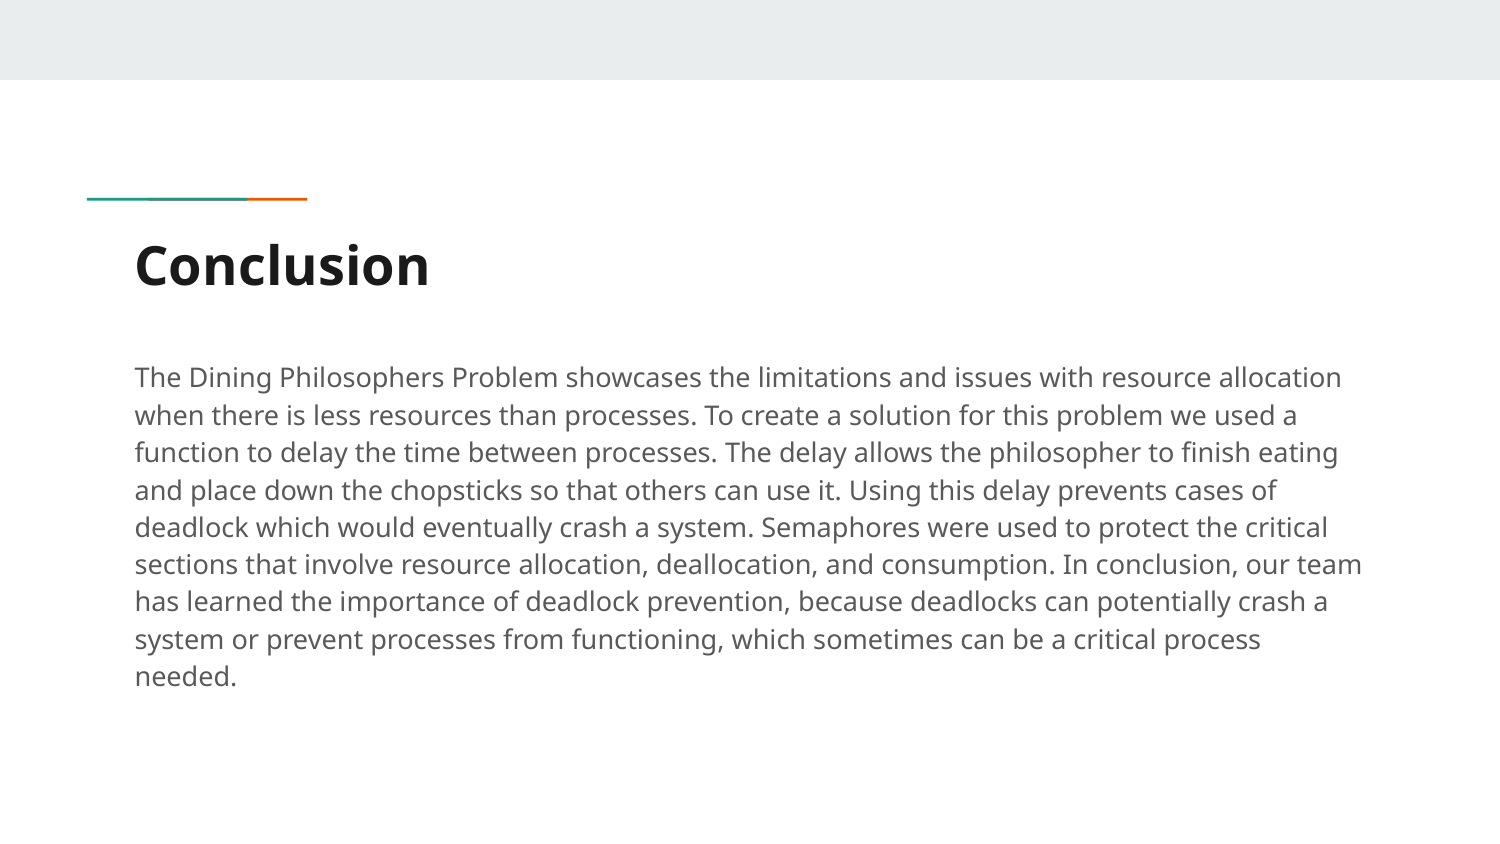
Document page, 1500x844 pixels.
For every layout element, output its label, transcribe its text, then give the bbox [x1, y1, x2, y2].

list The Dining Philosophers Problem showcases the limitations and issues with resource allocation when there is less resources than processes. To create a solution for this problem we used a function to delay the time between processes. The delay allows the philosopher to finish eating and place down the chopsticks so that others can use it. Using this delay prevents cases of deadlock which would eventually crash a system. Semaphores were used to protect the critical sections that involve resource allocation, deallocation, and consumption. In conclusion, our team has learned the importance of deadlock prevention, because deadlocks can potentially crash a system or prevent processes from functioning, which sometimes can be a critical process needed. [119, 341, 1381, 712]
title Conclusion [119, 216, 1381, 305]
